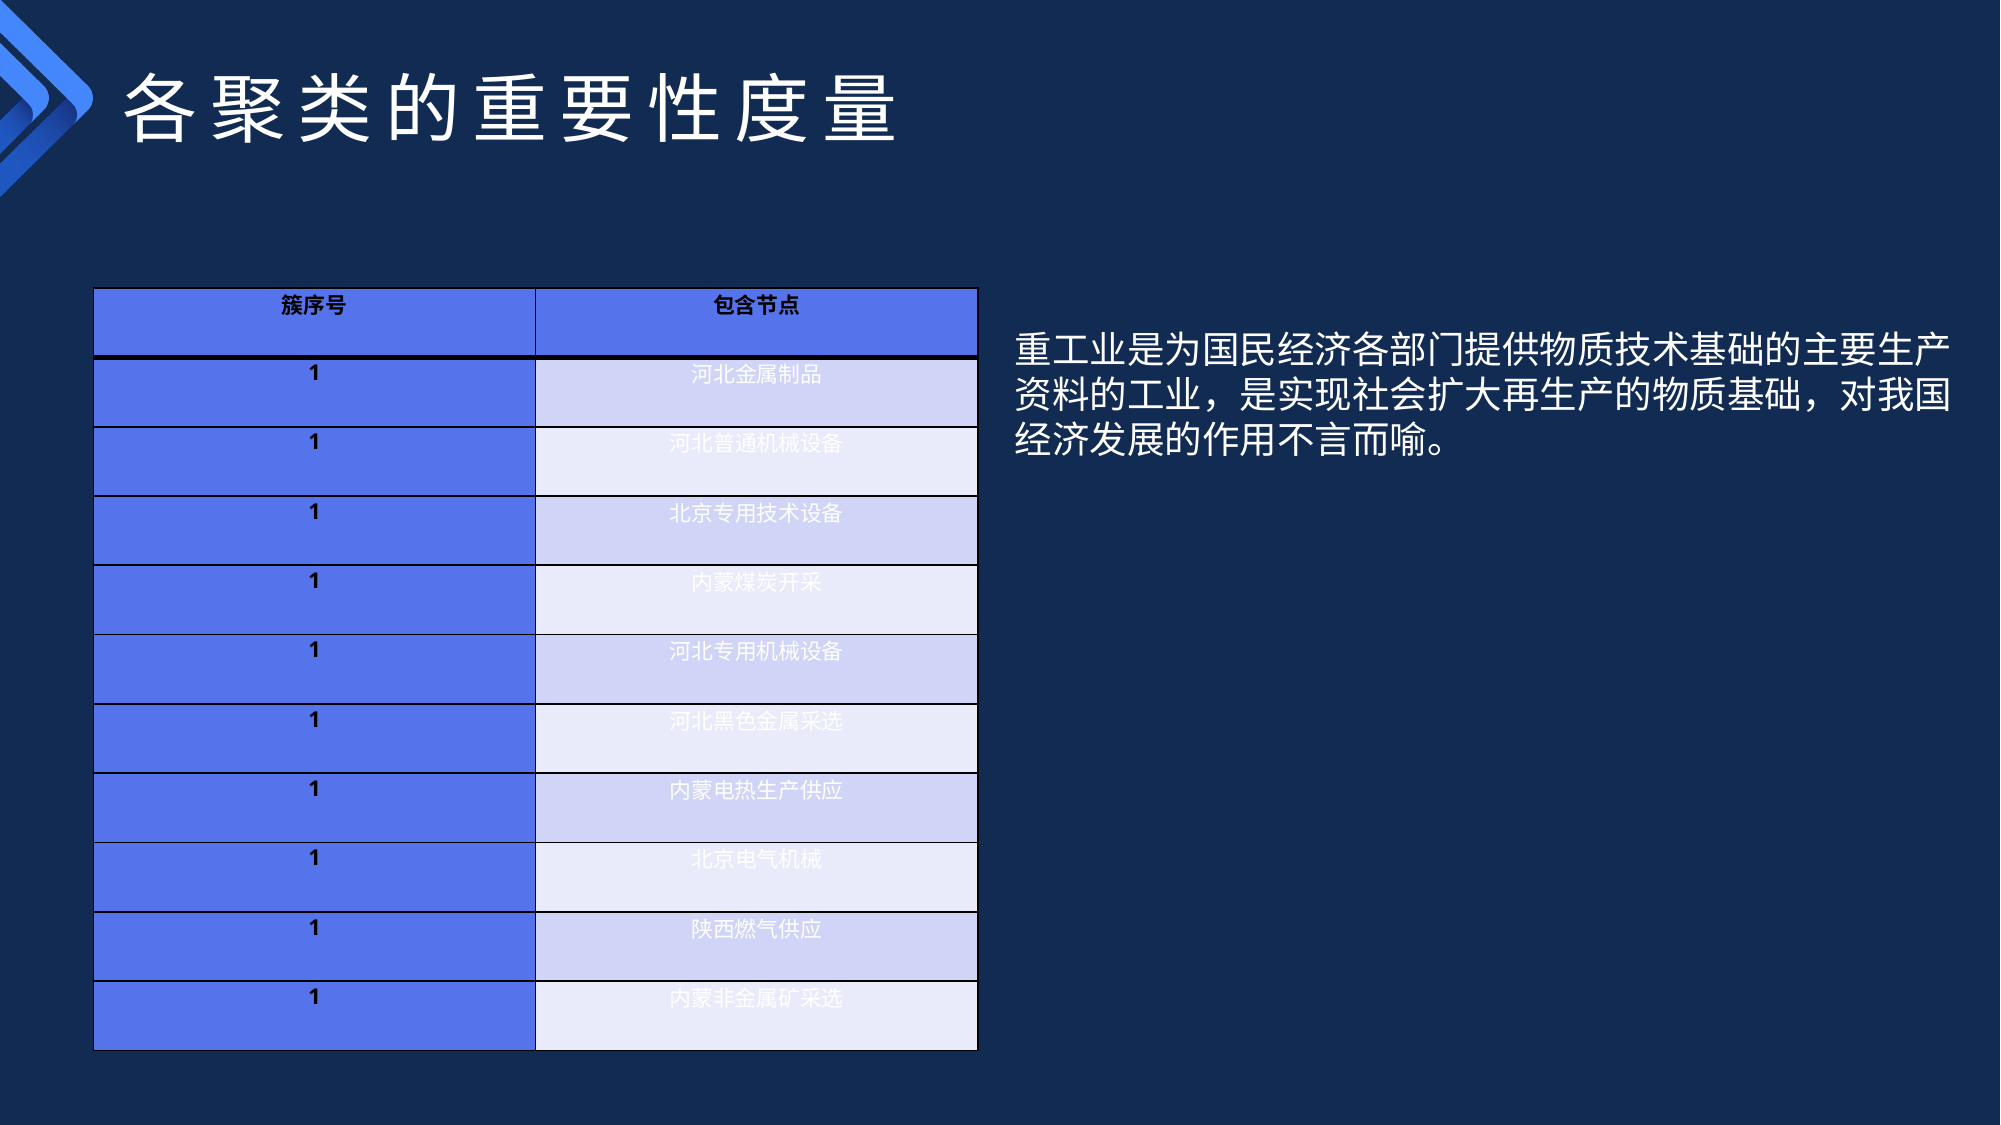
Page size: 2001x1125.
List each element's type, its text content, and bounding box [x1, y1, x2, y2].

picture [0, 0, 93, 197]
table_cell 北京电气机械 [536, 843, 977, 911]
table_header 簇序号 [94, 289, 535, 355]
table_cell 1 [94, 428, 535, 495]
table_cell 内蒙煤炭开采 [536, 566, 977, 634]
table_cell 1 [94, 774, 535, 842]
table_cell 河北普通机械设备 [536, 428, 977, 495]
table_cell 河北金属制品 [536, 360, 977, 426]
title 各聚类的重要性度量 [107, 48, 1833, 176]
table_cell 1 [94, 360, 535, 426]
table_cell 内蒙非金属矿采选 [536, 982, 977, 1050]
table_header 包含节点 [536, 289, 977, 355]
table_cell 1 [94, 913, 535, 980]
table_cell 1 [94, 566, 535, 634]
table_cell 1 [94, 497, 535, 564]
table_cell 河北专用机械设备 [536, 635, 977, 703]
table_cell 陕西燃气供应 [536, 913, 977, 980]
table_cell 北京专用技术设备 [536, 497, 977, 564]
table_cell 内蒙电热生产供应 [536, 774, 977, 842]
table_cell 1 [94, 635, 535, 703]
table_cell 1 [94, 705, 535, 772]
table_cell 1 [94, 843, 535, 911]
table_cell 河北黑色金属采选 [536, 705, 977, 772]
table_cell 1 [94, 982, 535, 1050]
text_box 重工业是为国民经济各部门提供物质技术基础的主要生产资料的工业，是实现社会扩大再生产的物质基础，对我国经济发展的作用不言而喻。 [999, 318, 2000, 468]
